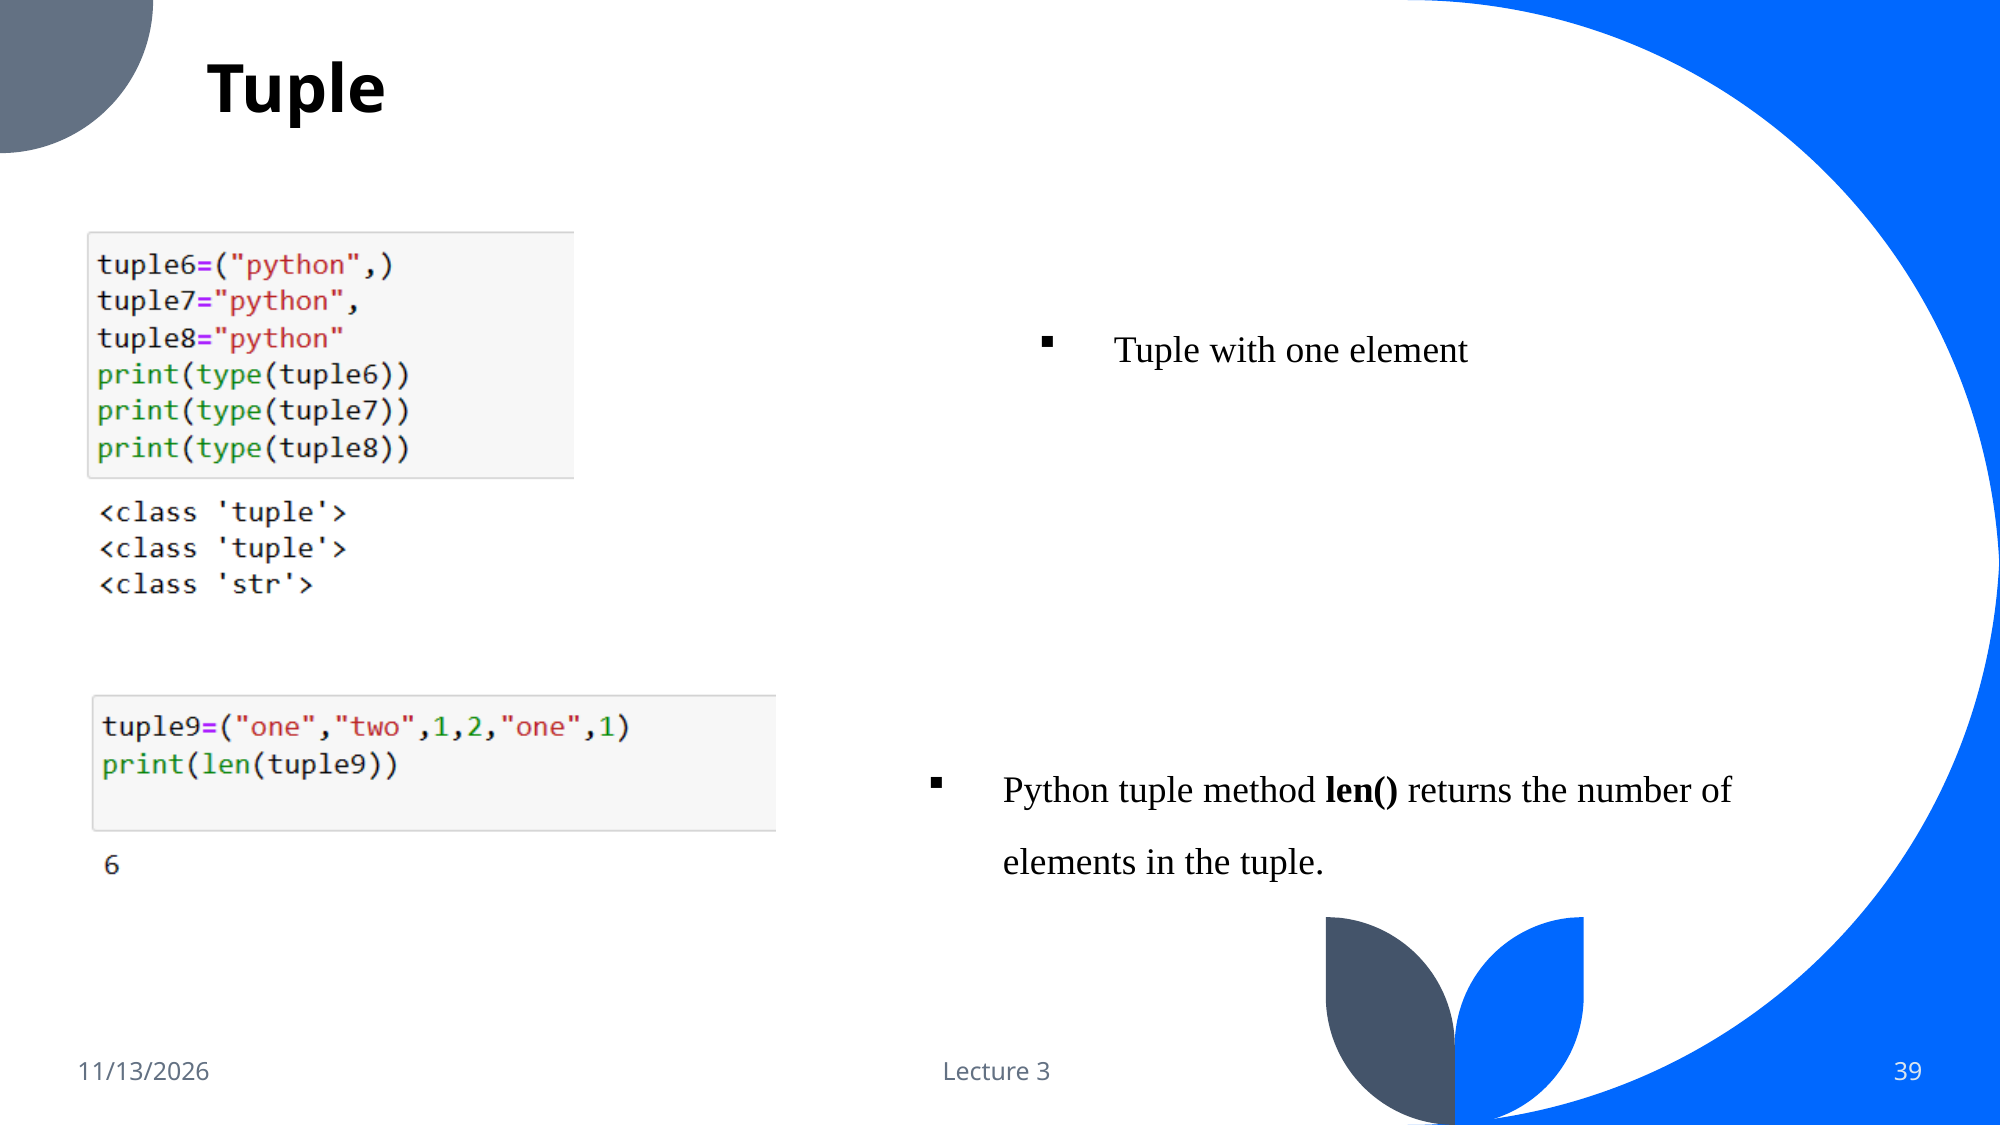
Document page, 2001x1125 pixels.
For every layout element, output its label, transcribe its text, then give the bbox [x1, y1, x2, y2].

picture [75, 681, 776, 901]
picture [78, 224, 574, 606]
text_box Python tuple method len() returns the number of elements in the tuple. [913, 730, 1875, 889]
text_box Tuple with one element [1024, 290, 1781, 377]
slide_number 39 [1665, 1042, 1938, 1103]
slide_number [62, 1042, 513, 1103]
text_box Tuple [191, 22, 631, 134]
footer Lecture 3 [662, 1042, 1338, 1103]
